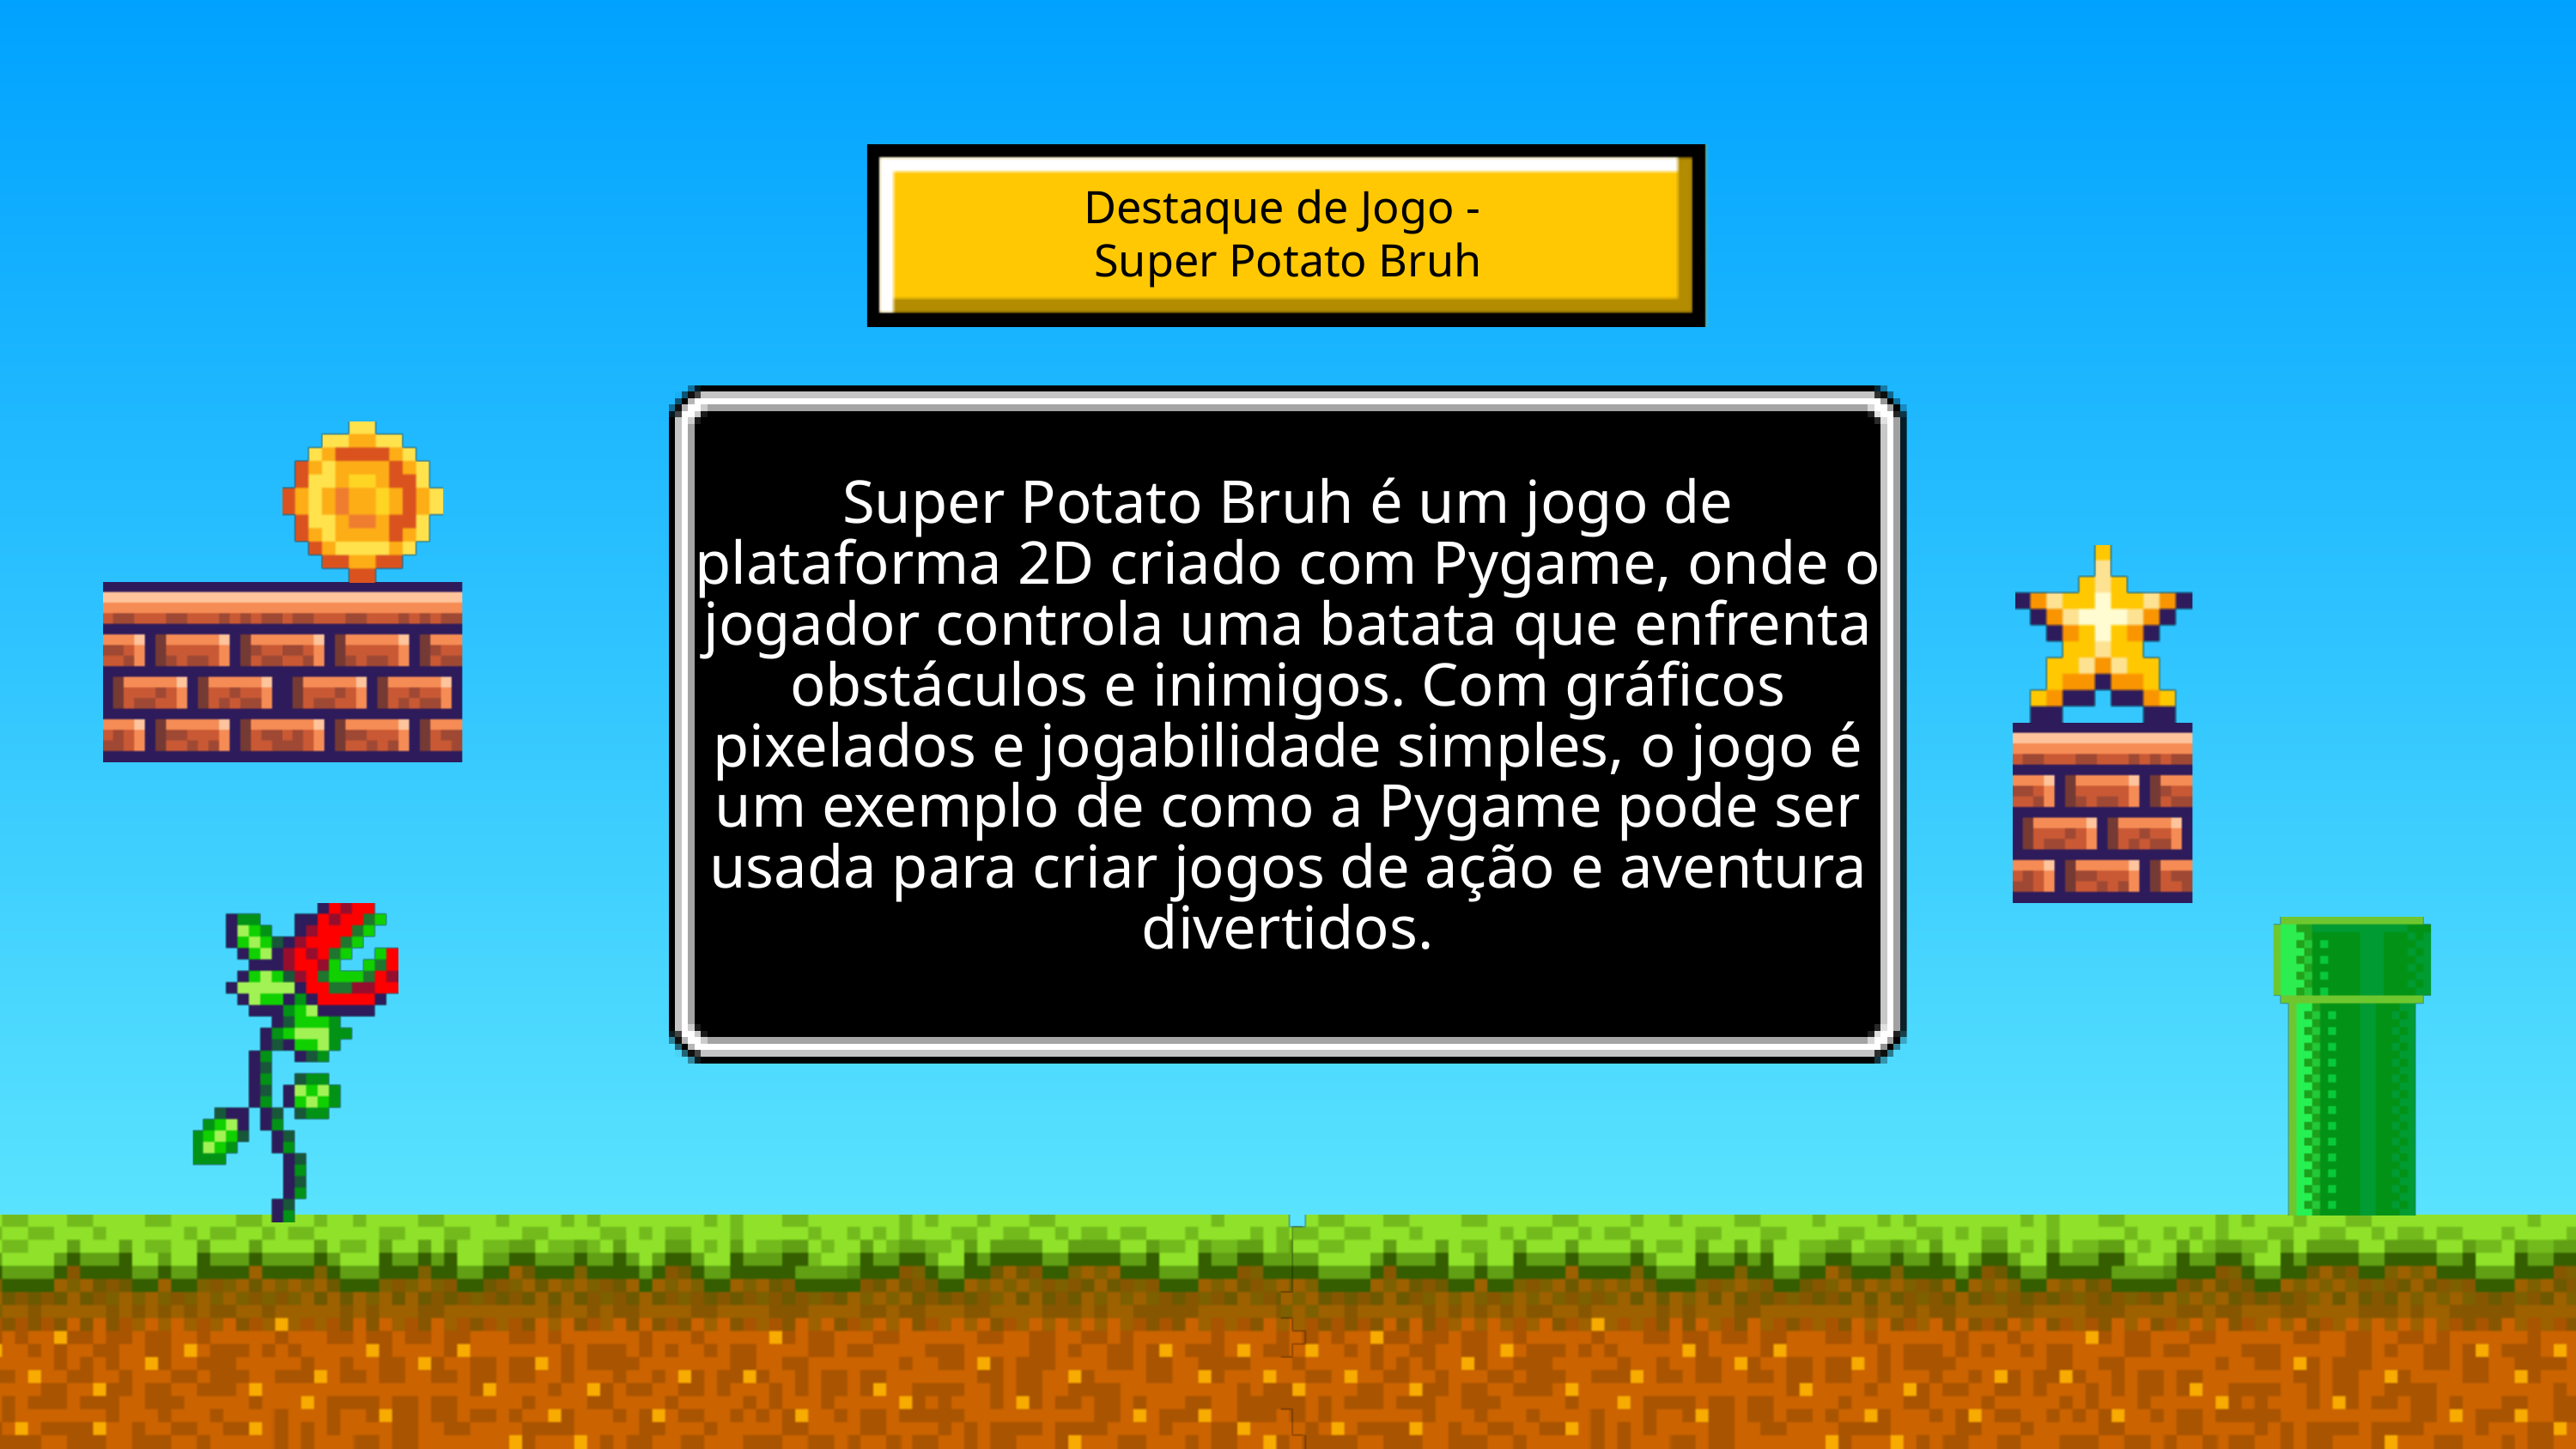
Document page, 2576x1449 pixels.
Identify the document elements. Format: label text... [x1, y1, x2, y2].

text_box [0, 1215, 1280, 1449]
text_box Super Potato Bruh [955, 239, 1621, 286]
text_box [2013, 723, 2193, 903]
text_box [192, 903, 398, 1222]
text_box Destaque de Jogo - [955, 186, 1621, 233]
text_box [103, 582, 283, 762]
text_box [1280, 1215, 2576, 1449]
text_box Super Potato Bruh é um jogo de plataforma 2D criado com Pygame, onde o jogador controla uma batata que enfrenta obstáculos e inimigos. Com gráficos pixelados e jogabilidade simples, o jogo é um exemplo de como a Pygame pode ser usada para criar jogos de ação e aventura divertidos. [695, 474, 1881, 1143]
text_box [866, 144, 1709, 327]
text_box [283, 582, 463, 762]
text_box [669, 385, 1907, 1064]
text_box [283, 421, 444, 583]
text_box [2014, 545, 2193, 724]
text_box [2273, 917, 2432, 1216]
